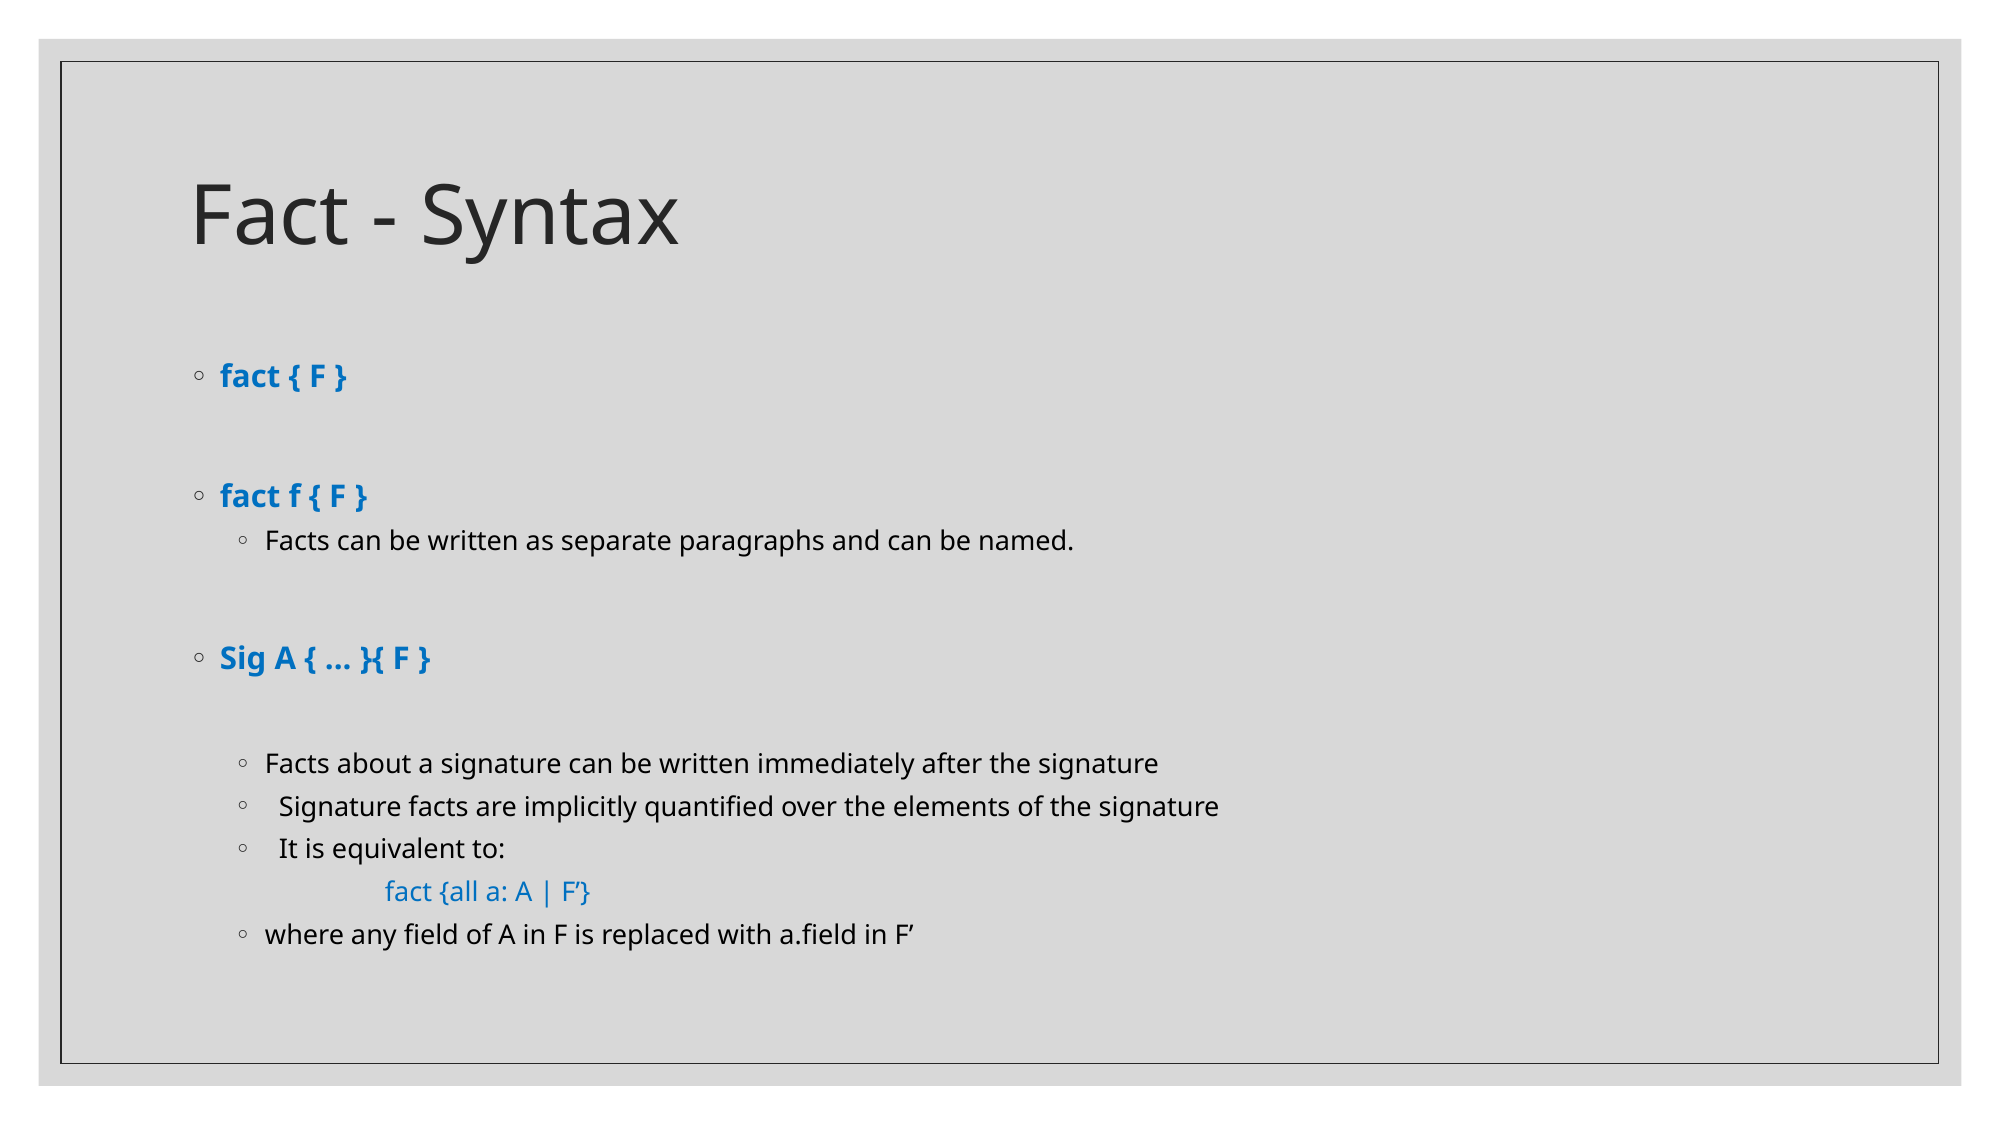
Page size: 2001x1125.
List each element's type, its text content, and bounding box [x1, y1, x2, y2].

title Fact - Syntax [174, 105, 1825, 331]
list fact { F } fact f { F } Facts can be written as separate paragraphs and can be named. Sig A { ... }{ F } Facts about a signature can be written immediately after the signature Signature facts are implicitly quantified over the elements of the signature It is equivalent to: fact {all a: A | F’} where any field of A in F is replaced with a.field in F’ [174, 345, 1825, 977]
